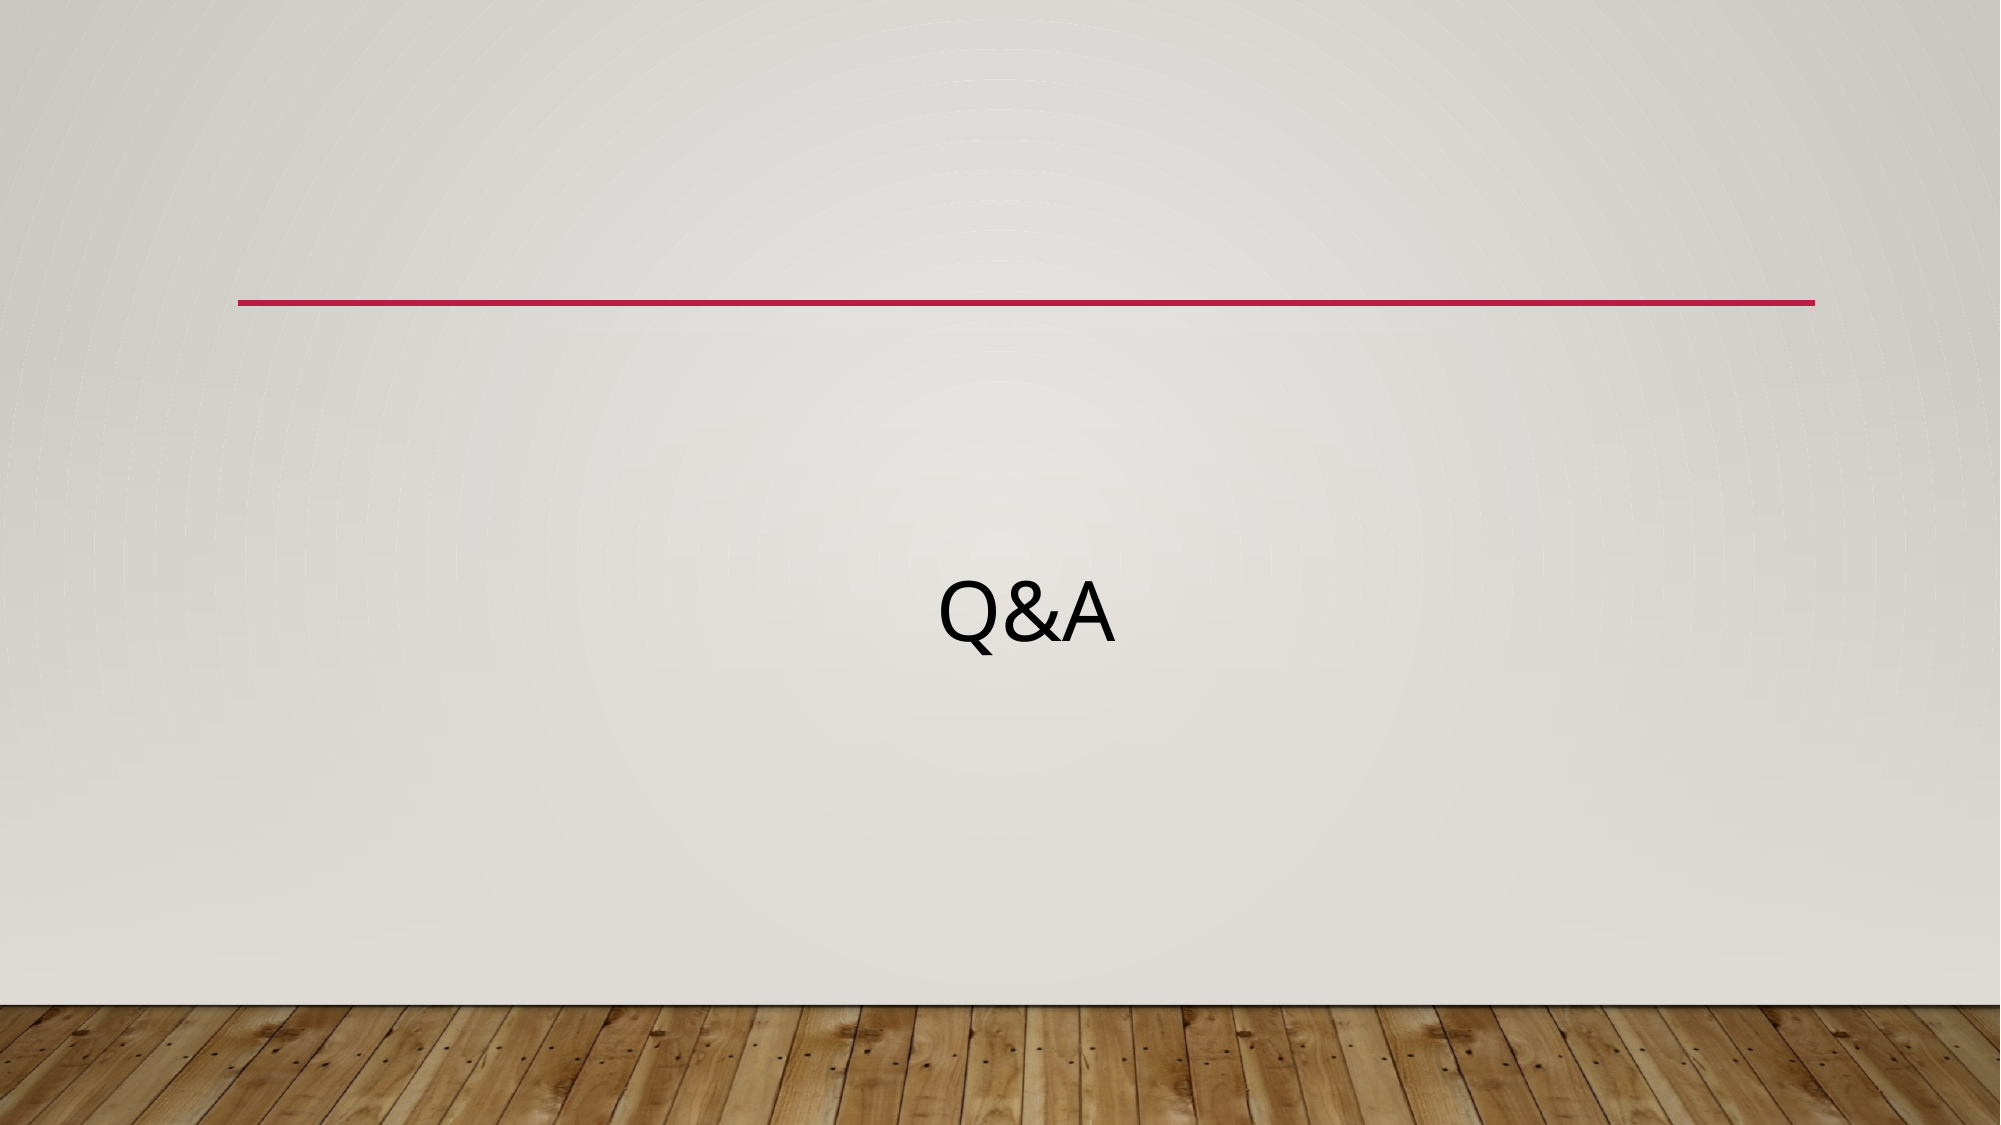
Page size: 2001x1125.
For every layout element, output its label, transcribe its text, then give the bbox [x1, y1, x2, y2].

picture [0, 1005, 2000, 1125]
list Q&A [238, 268, 1814, 835]
